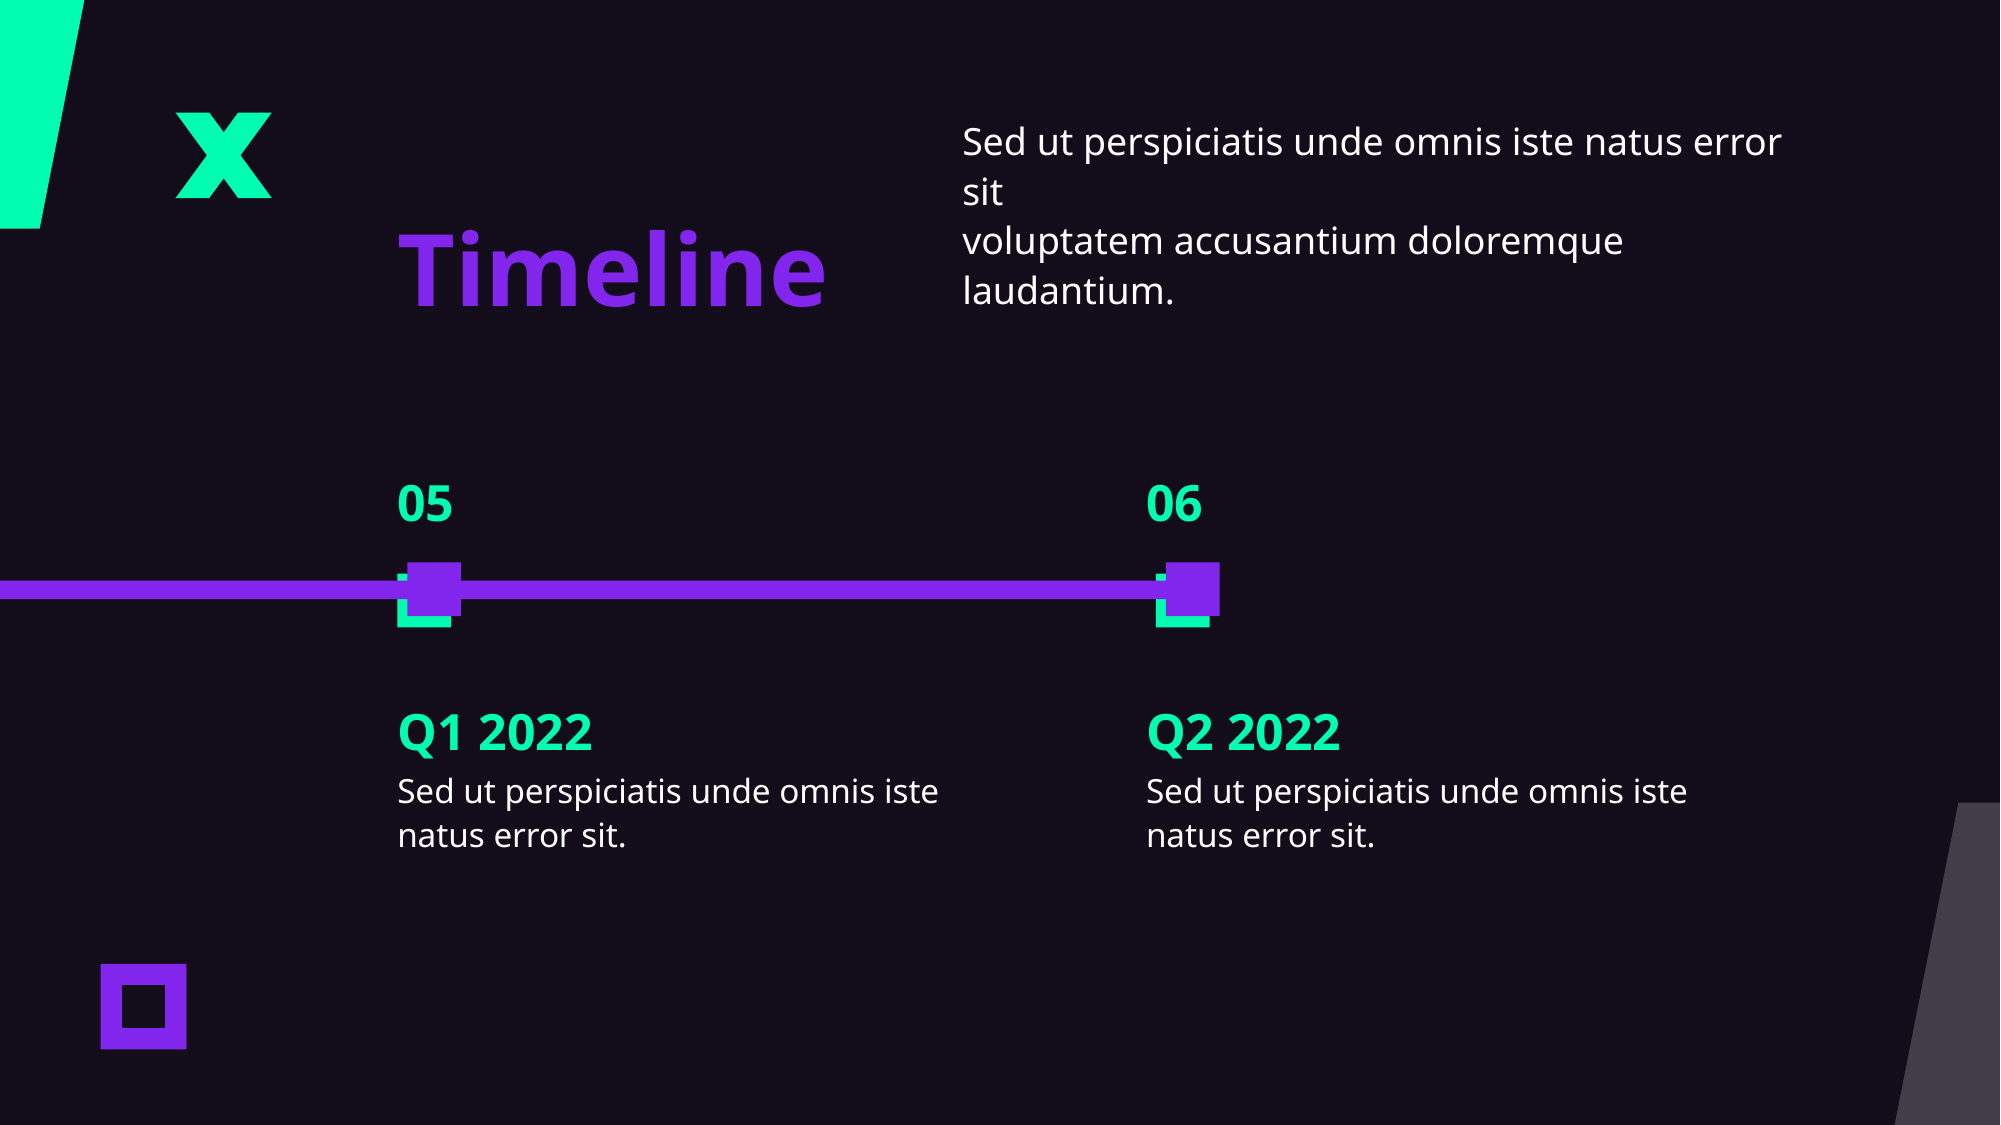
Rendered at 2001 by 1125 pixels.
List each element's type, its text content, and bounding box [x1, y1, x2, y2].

text_box [406, 600, 462, 617]
text_box [173, 111, 274, 200]
text_box [100, 963, 187, 1050]
text_box Sed ut perspiciatis unde omnis iste natus error sit. [397, 766, 1078, 942]
text_box [1893, 801, 2000, 1125]
text_box 05 [397, 413, 565, 532]
text_box Q1 2022 [397, 642, 1078, 760]
text_box Sed ut perspiciatis unde omnis iste natus error sit voluptatem accusantium doloremque laudantium. [962, 0, 1827, 312]
text_box Q2 2022 [1145, 642, 1827, 760]
text_box [406, 561, 462, 580]
text_box [1165, 561, 1221, 617]
text_box [396, 600, 452, 628]
text_box [0, 580, 1192, 600]
text_box [1155, 600, 1211, 628]
text_box [1155, 573, 1165, 580]
text_box [0, 0, 86, 230]
text_box 06 [1145, 413, 1314, 532]
text_box Sed ut perspiciatis unde omnis iste natus error sit. [1145, 766, 1827, 942]
text_box [396, 573, 406, 580]
text_box Timeline [397, 0, 960, 328]
